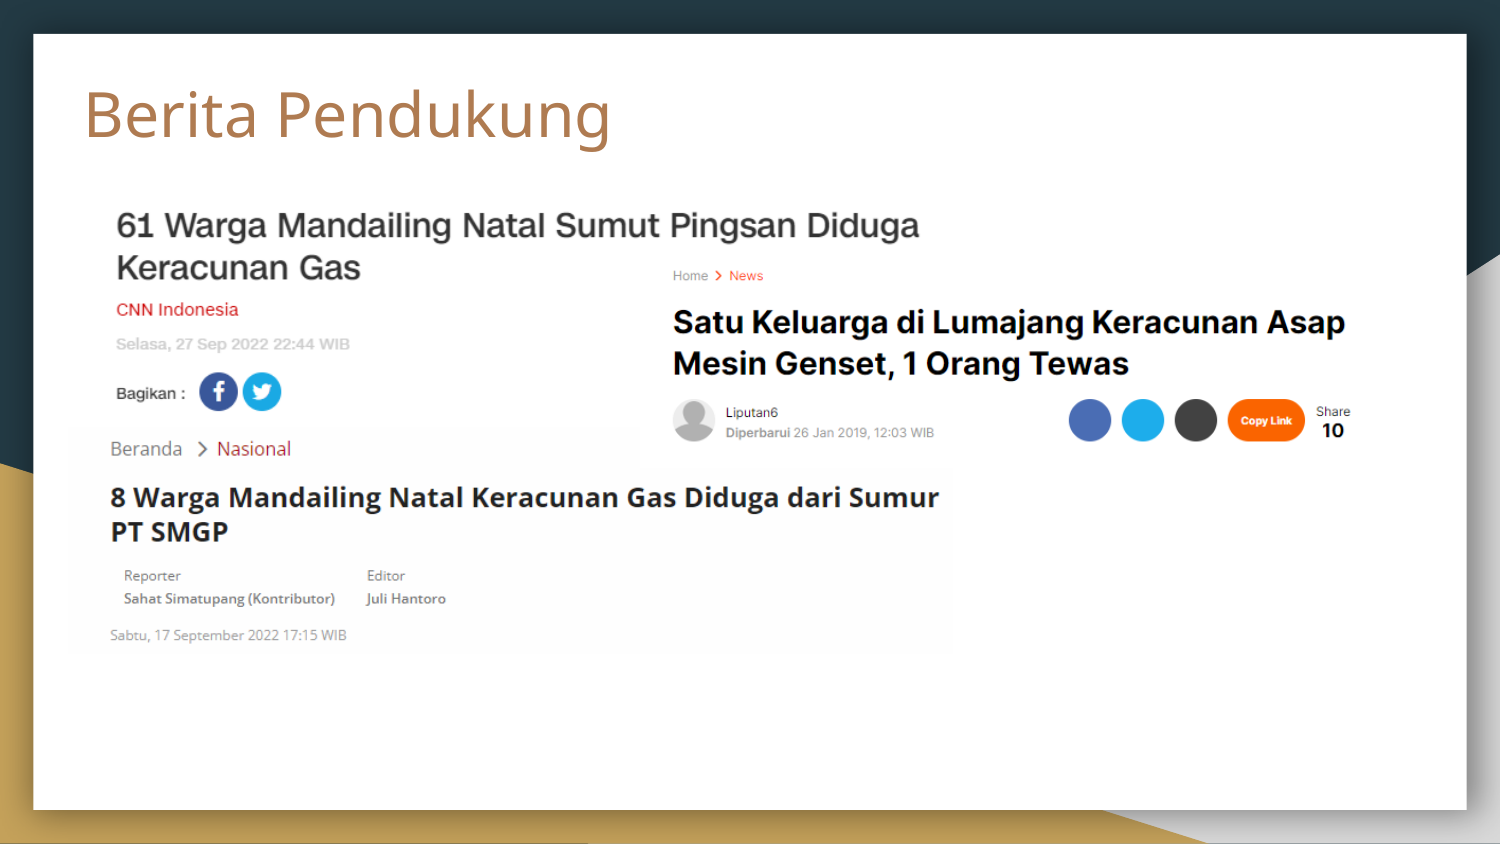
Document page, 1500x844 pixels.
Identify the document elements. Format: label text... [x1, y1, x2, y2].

title Berita Pendukung [68, 55, 1300, 213]
picture [68, 195, 1358, 654]
